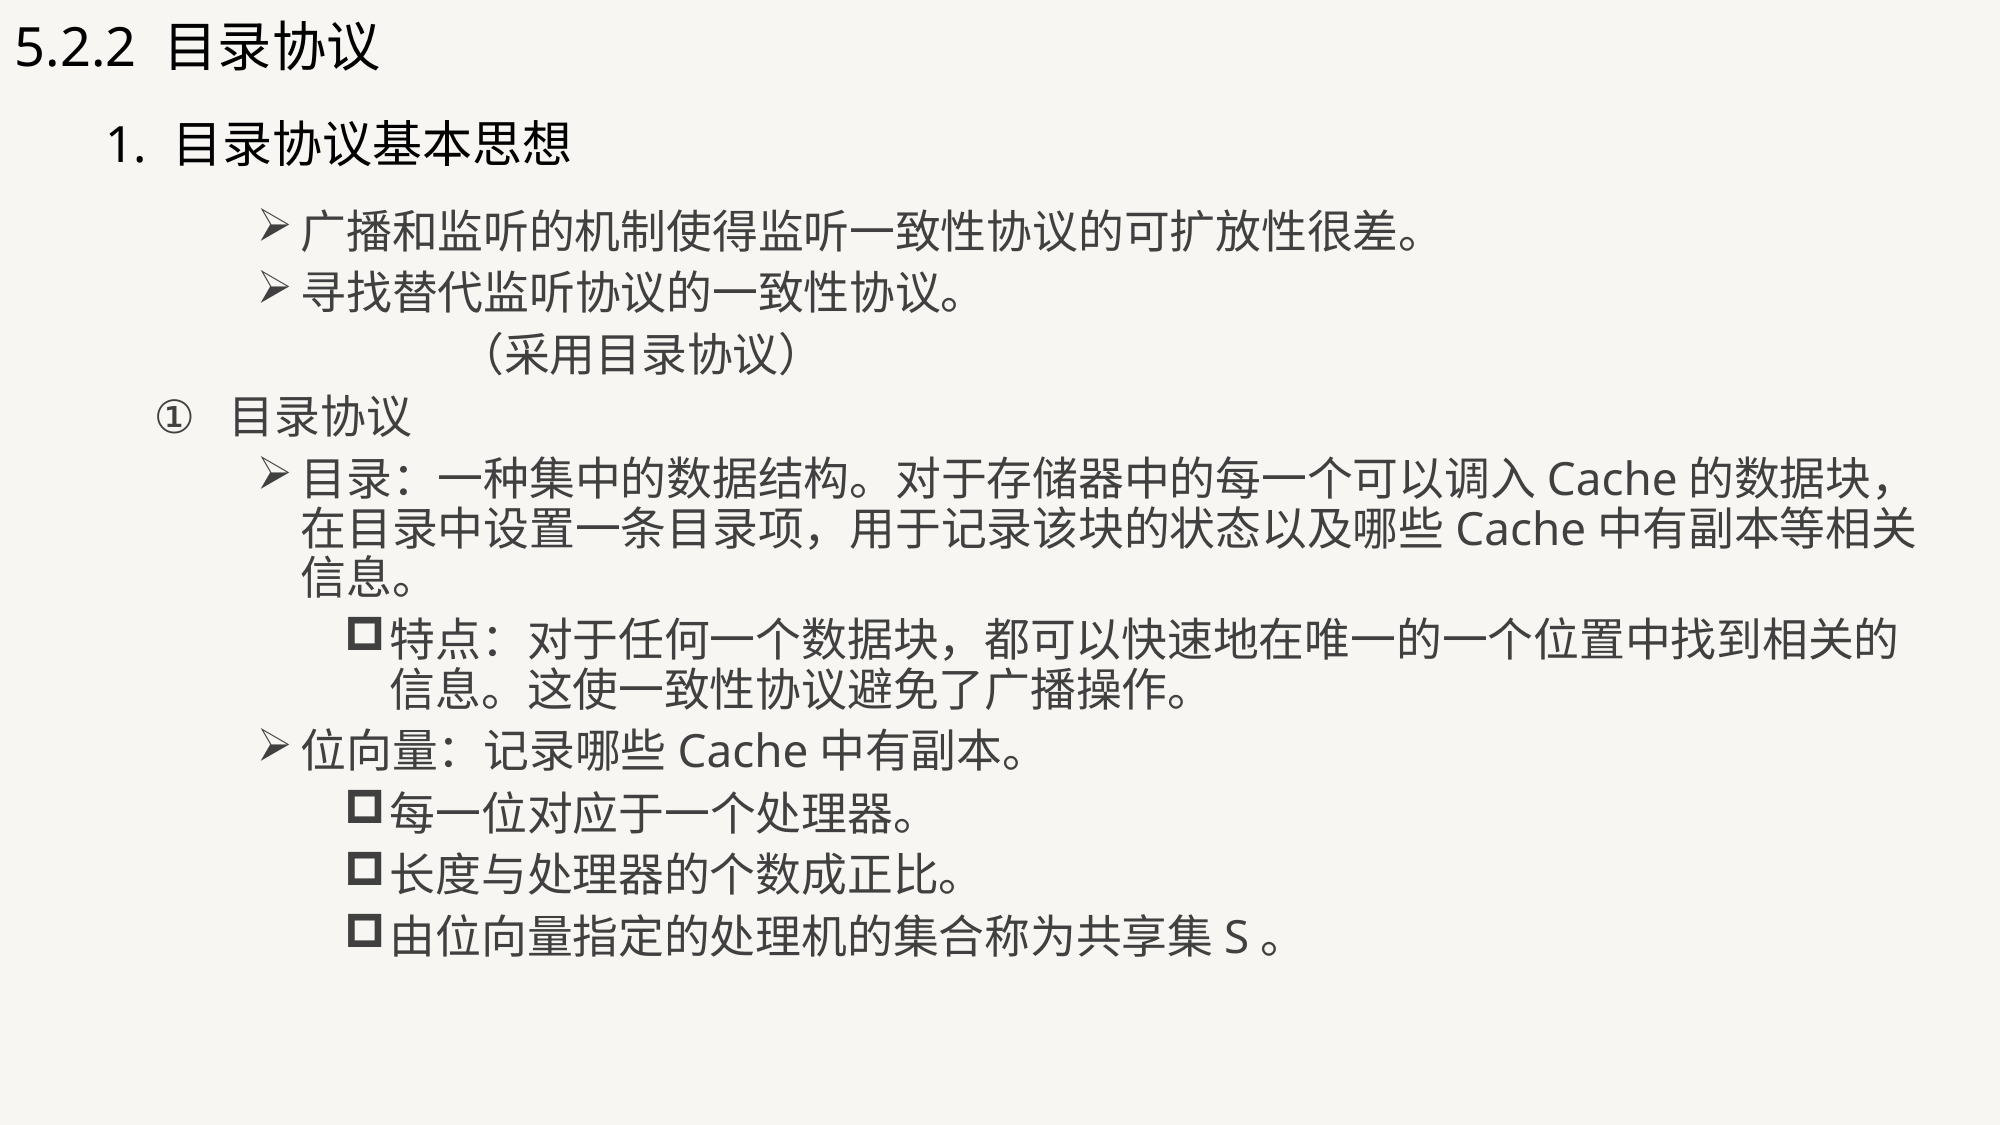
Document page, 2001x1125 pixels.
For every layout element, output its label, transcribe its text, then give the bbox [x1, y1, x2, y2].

list 广播和监听的机制使得监听一致性协议的可扩放性很差。 寻找替代监听协议的一致性协议。 （采用目录协议） 目录协议 目录：一种集中的数据结构。对于存储器中的每一个可以调入Cache的数据块，在目录中设置一条目录项，用于记录该块的状态以及哪些Cache中有副本等相关信息。 特点：对于任何一个数据块，都可以快速地在唯一的一个位置中找到相关的信息。这使一致性协议避免了广播操作。 位向量：记录哪些Cache中有副本。 每一位对应于一个处理器。 长度与处理器的个数成正比。 由位向量指定的处理机的集合称为共享集S。 [138, 201, 1950, 1102]
text_box 1. 目录协议基本思想 [90, 105, 588, 181]
text_box 5.2.2 目录协议 [0, 5, 1123, 86]
